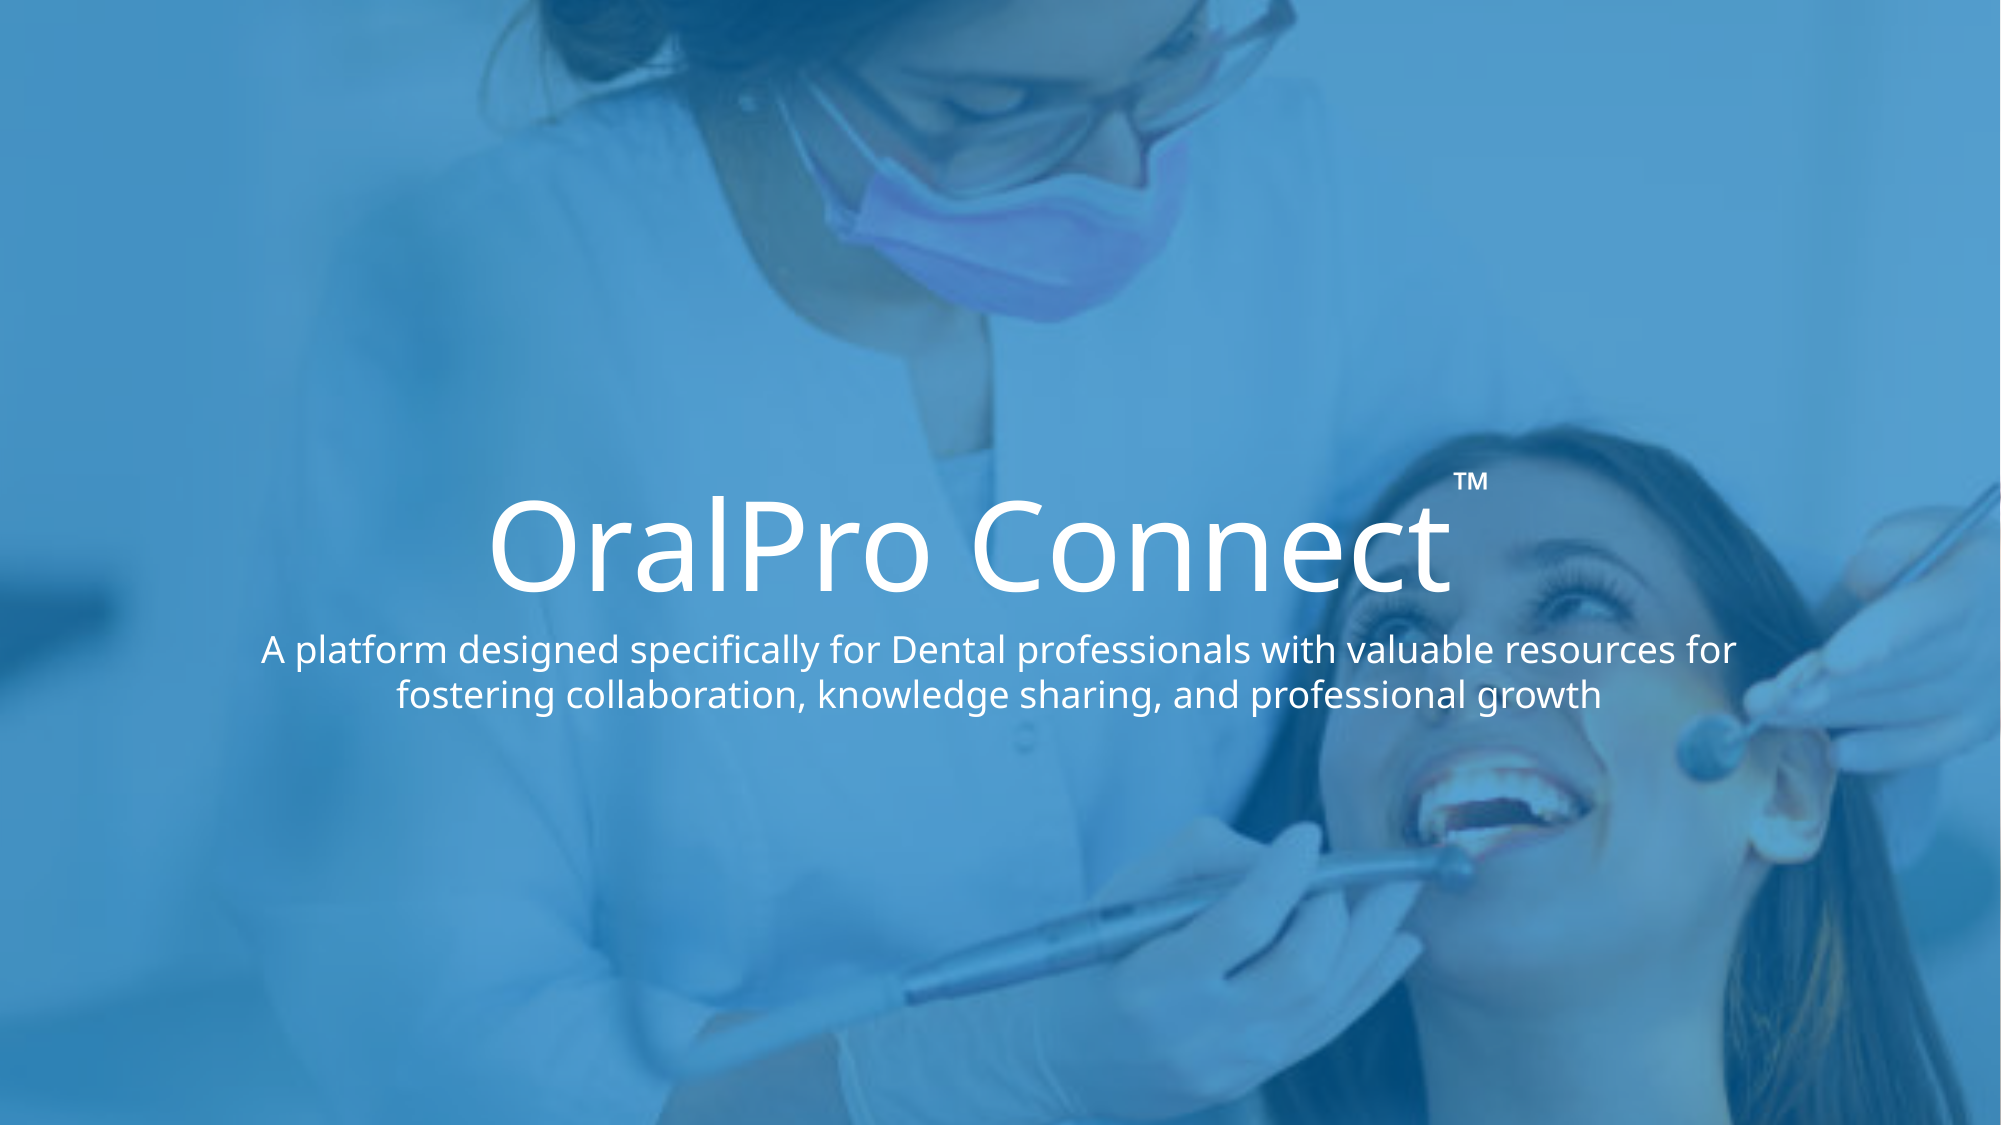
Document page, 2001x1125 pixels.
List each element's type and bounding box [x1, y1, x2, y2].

picture [0, 0, 2001, 1125]
text_box [214, 452, 1786, 725]
